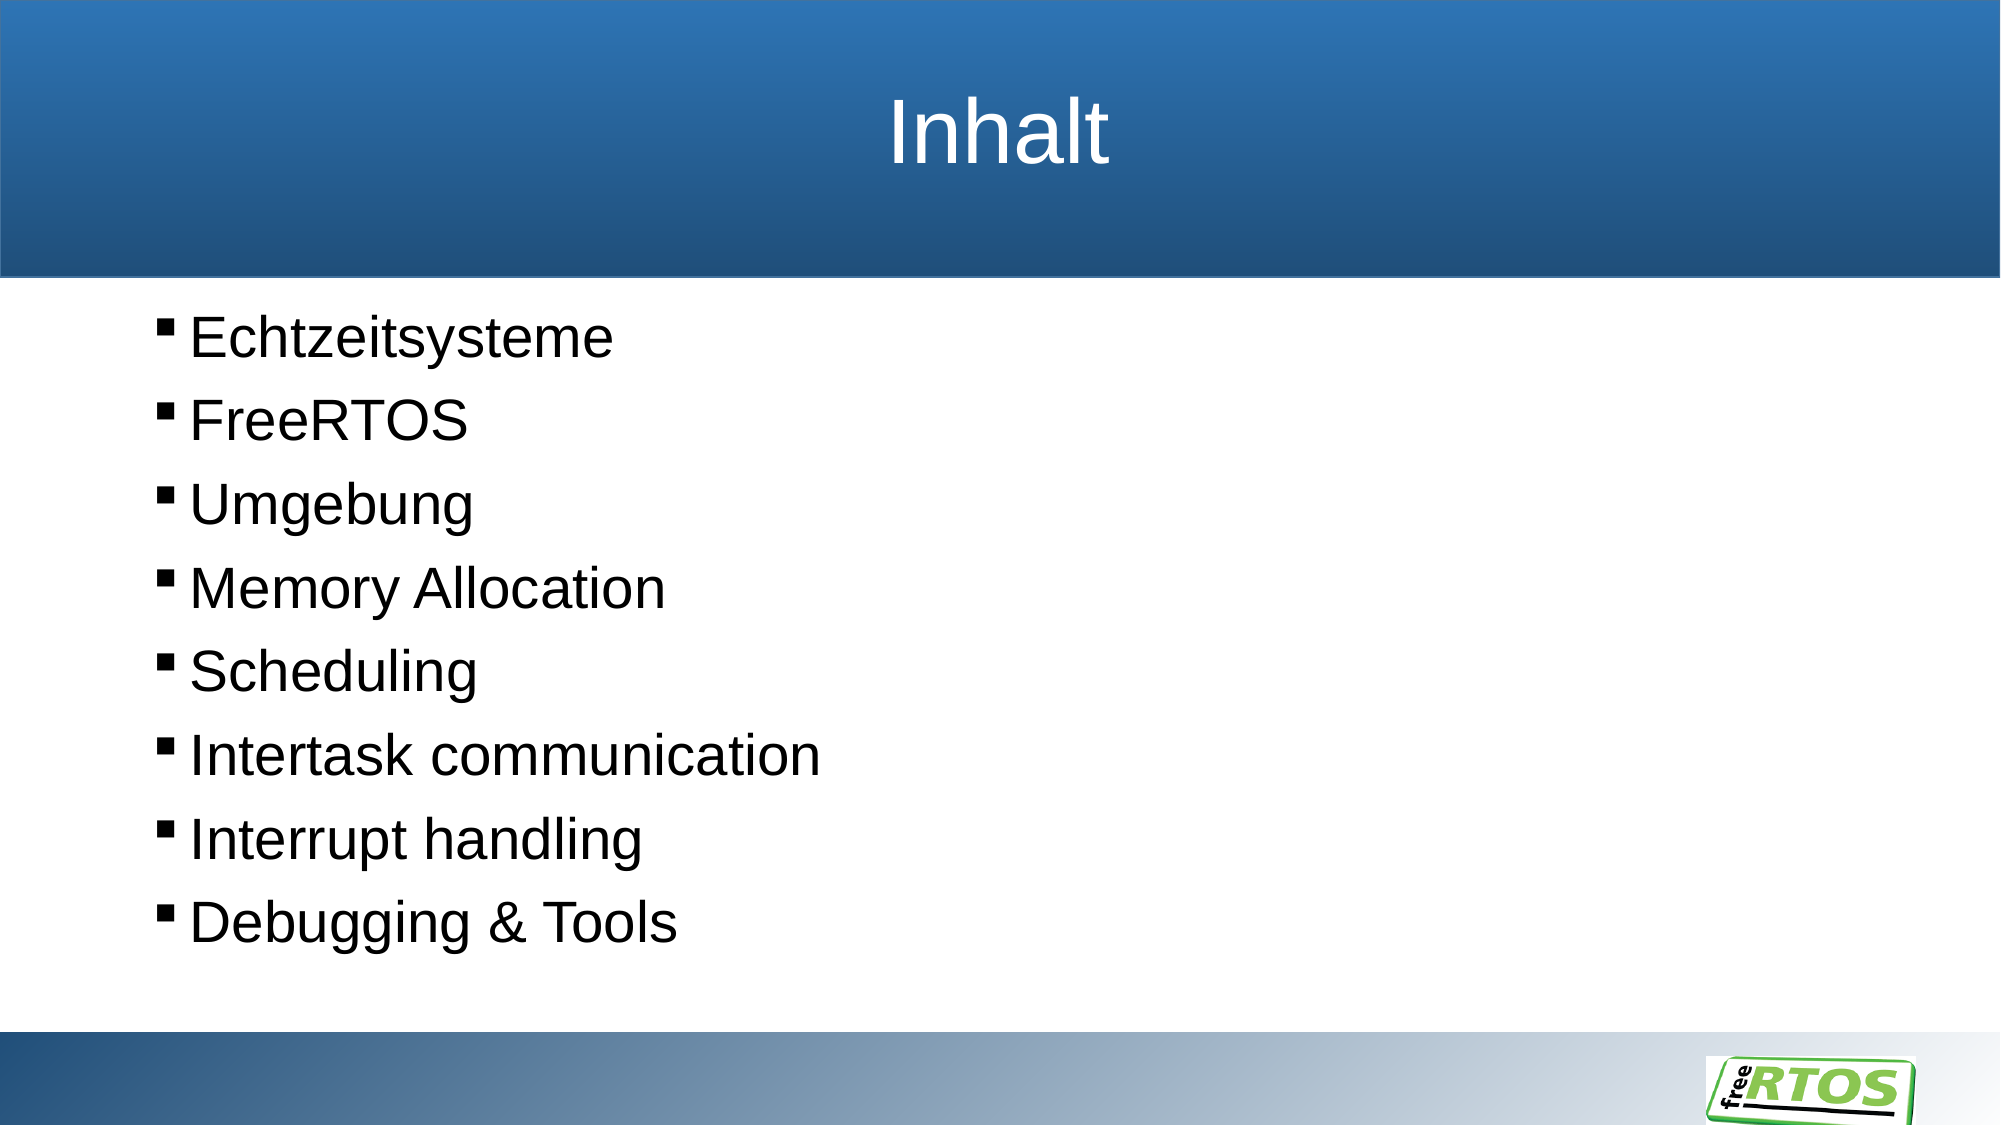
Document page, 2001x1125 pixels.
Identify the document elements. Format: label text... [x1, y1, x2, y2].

list Echtzeitsysteme FreeRTOS Umgebung Memory Allocation Scheduling Intertask communication Interrupt handling Debugging & Tools [137, 299, 1863, 1014]
title Inhalt [136, 24, 1862, 243]
picture [1706, 1056, 1916, 1125]
